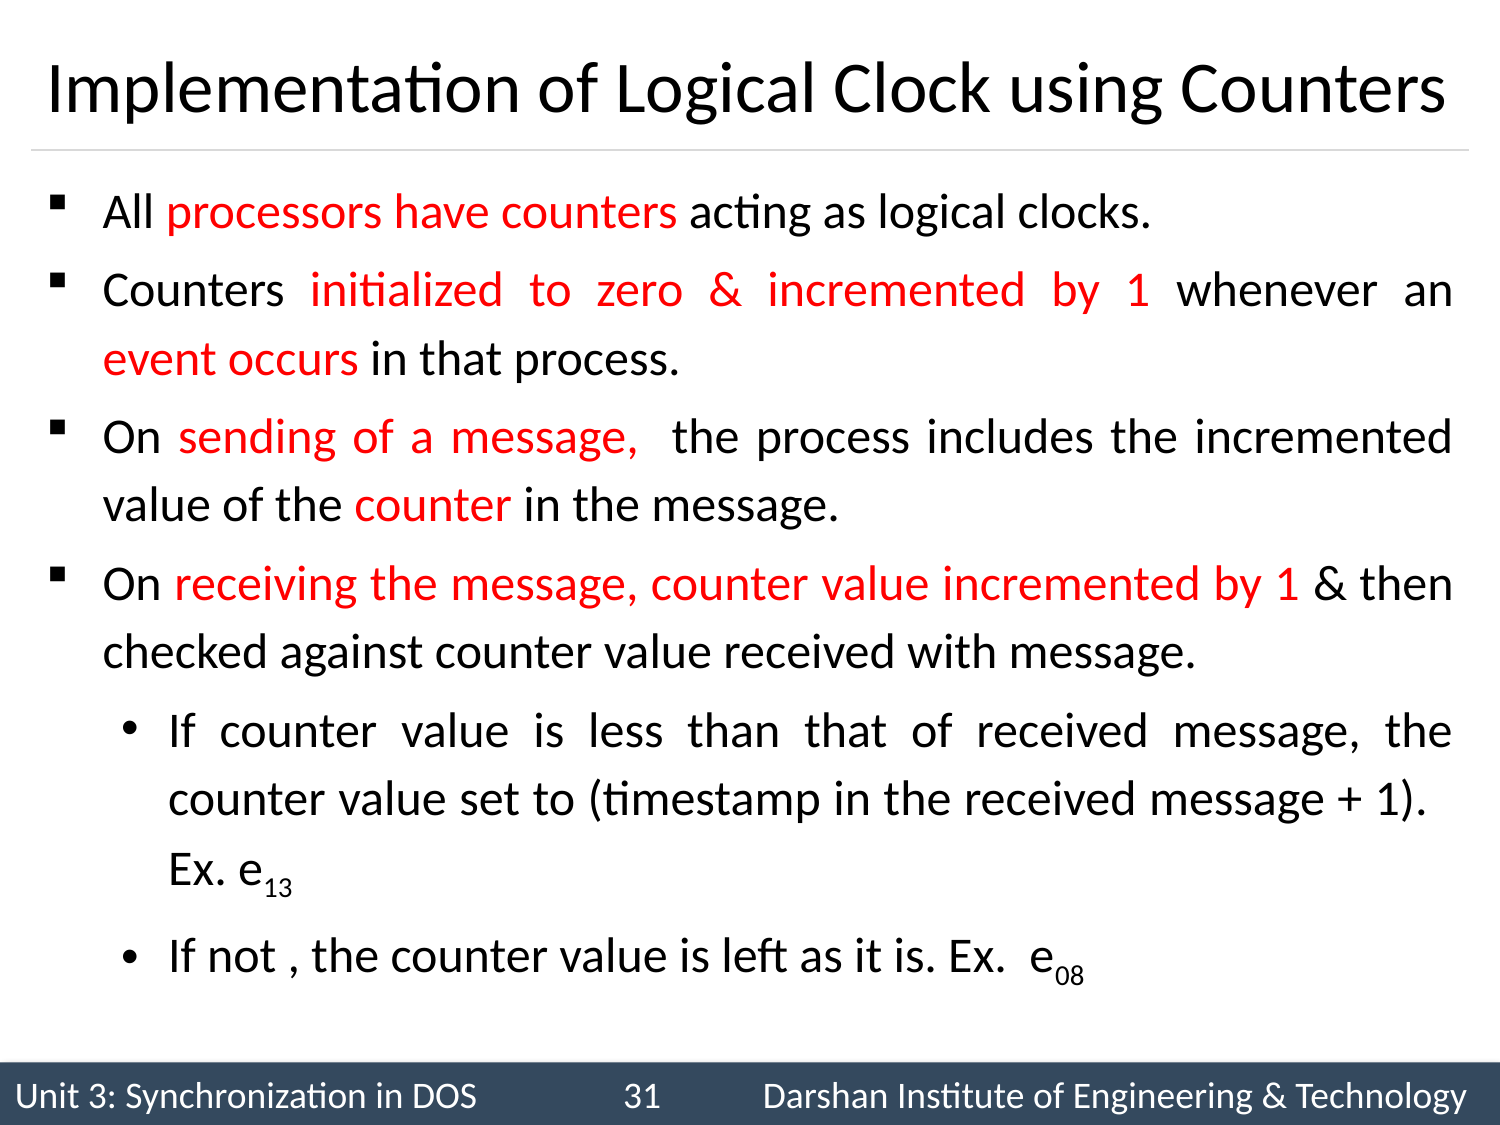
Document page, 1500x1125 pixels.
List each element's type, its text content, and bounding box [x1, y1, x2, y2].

title Implementation of Logical Clock using Counters [31, 17, 1469, 150]
list All processors have counters acting as logical clocks. Counters initialized to zero & incremented by 1 whenever an event occurs in that process. On sending of a message, the process includes the incremented value of the counter in the message. On receiving the message, counter value incremented by 1 & then checked against counter value received with message. If counter value is less than that of received message, the counter value set to (timestamp in the received message + 1). Ex. e13 If not , the counter value is left as it is. Ex. e08 [31, 162, 1469, 1038]
